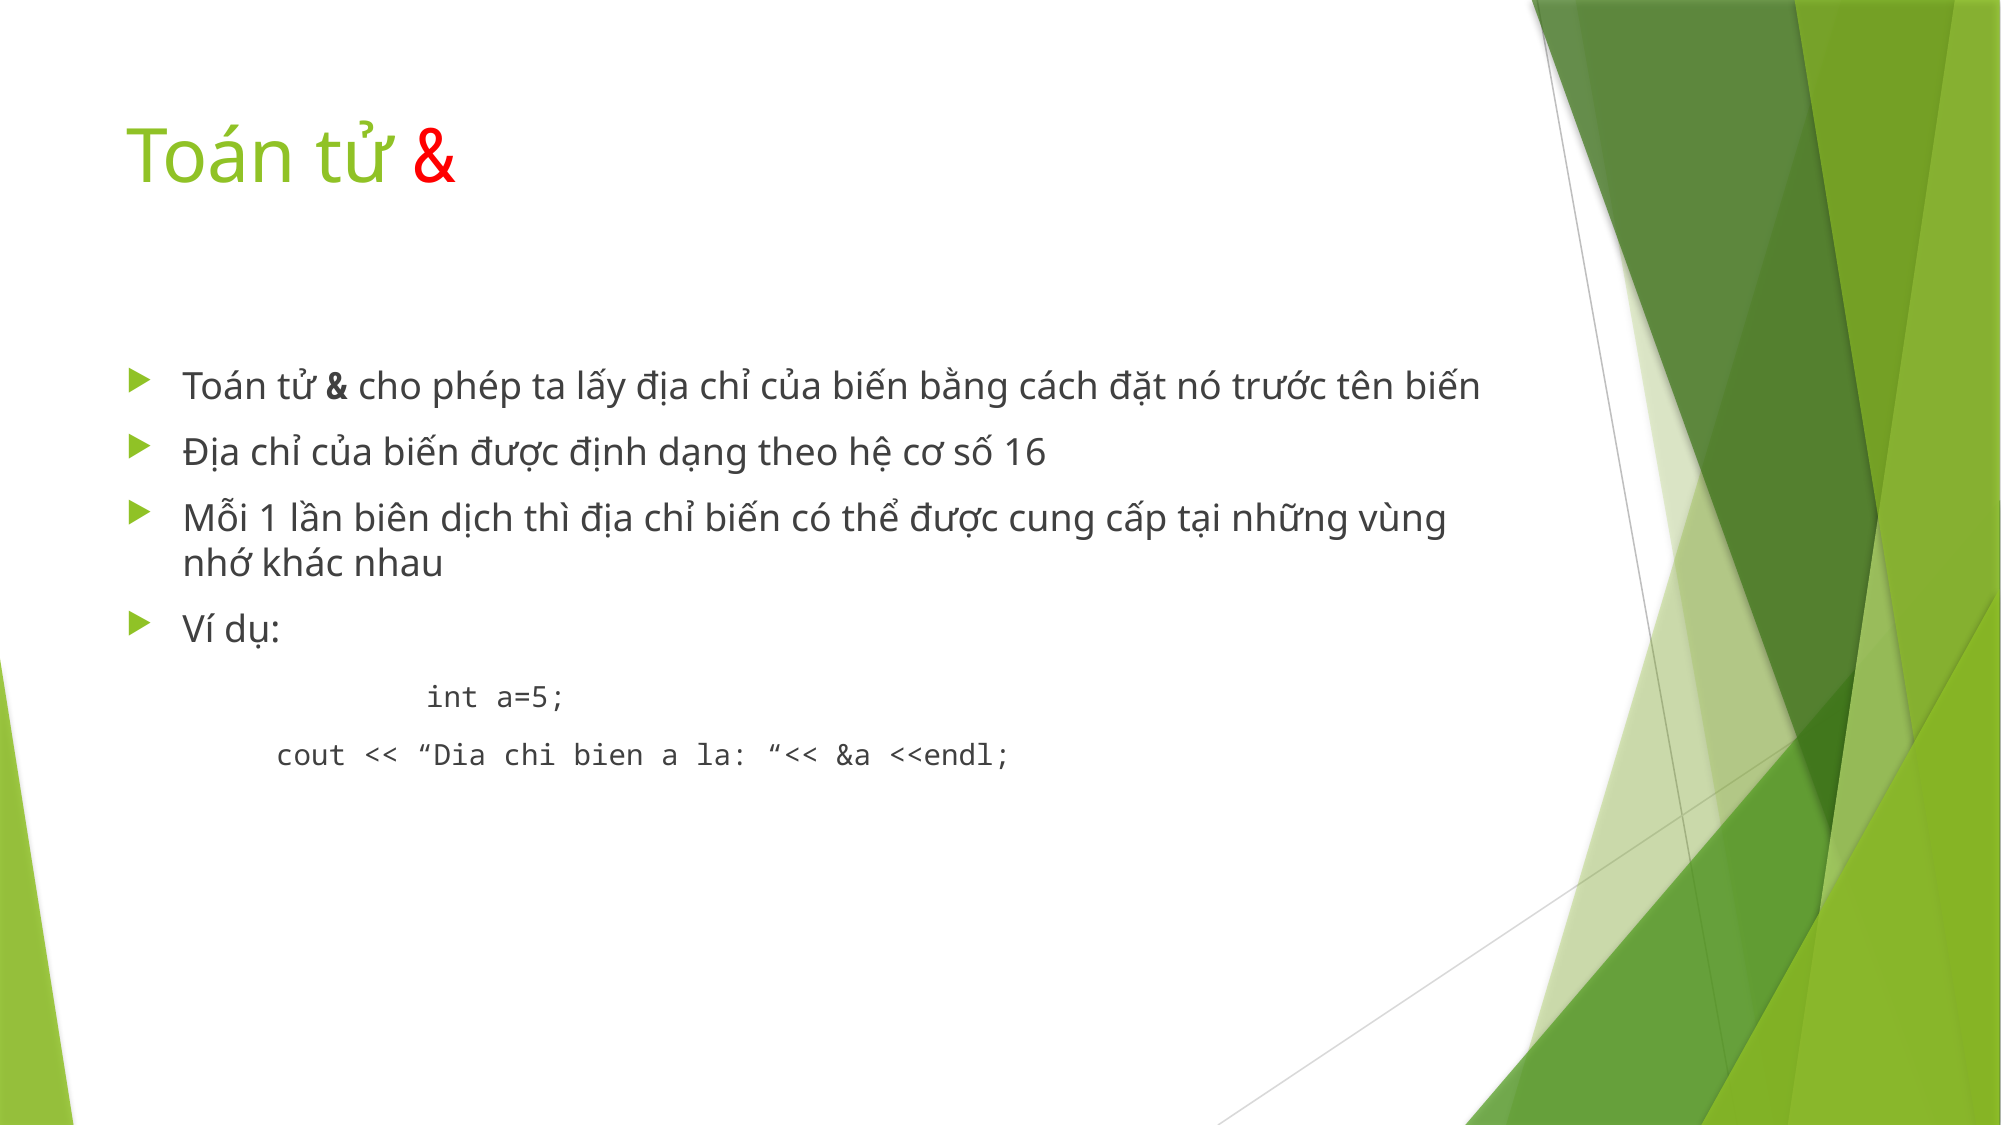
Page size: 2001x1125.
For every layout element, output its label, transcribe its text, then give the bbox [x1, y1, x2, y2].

title Toán tử & [111, 99, 1522, 317]
list Toán tử & cho phép ta lấy địa chỉ của biến bằng cách đặt nó trước tên biến Địa chỉ của biến được định dạng theo hệ cơ số 16 Mỗi 1 lần biên dịch thì địa chỉ biến có thể được cung cấp tại những vùng nhớ khác nhau Ví dụ: int a=5; cout << “Dia chi bien a la: “<< &a <<endl; [111, 354, 1522, 992]
